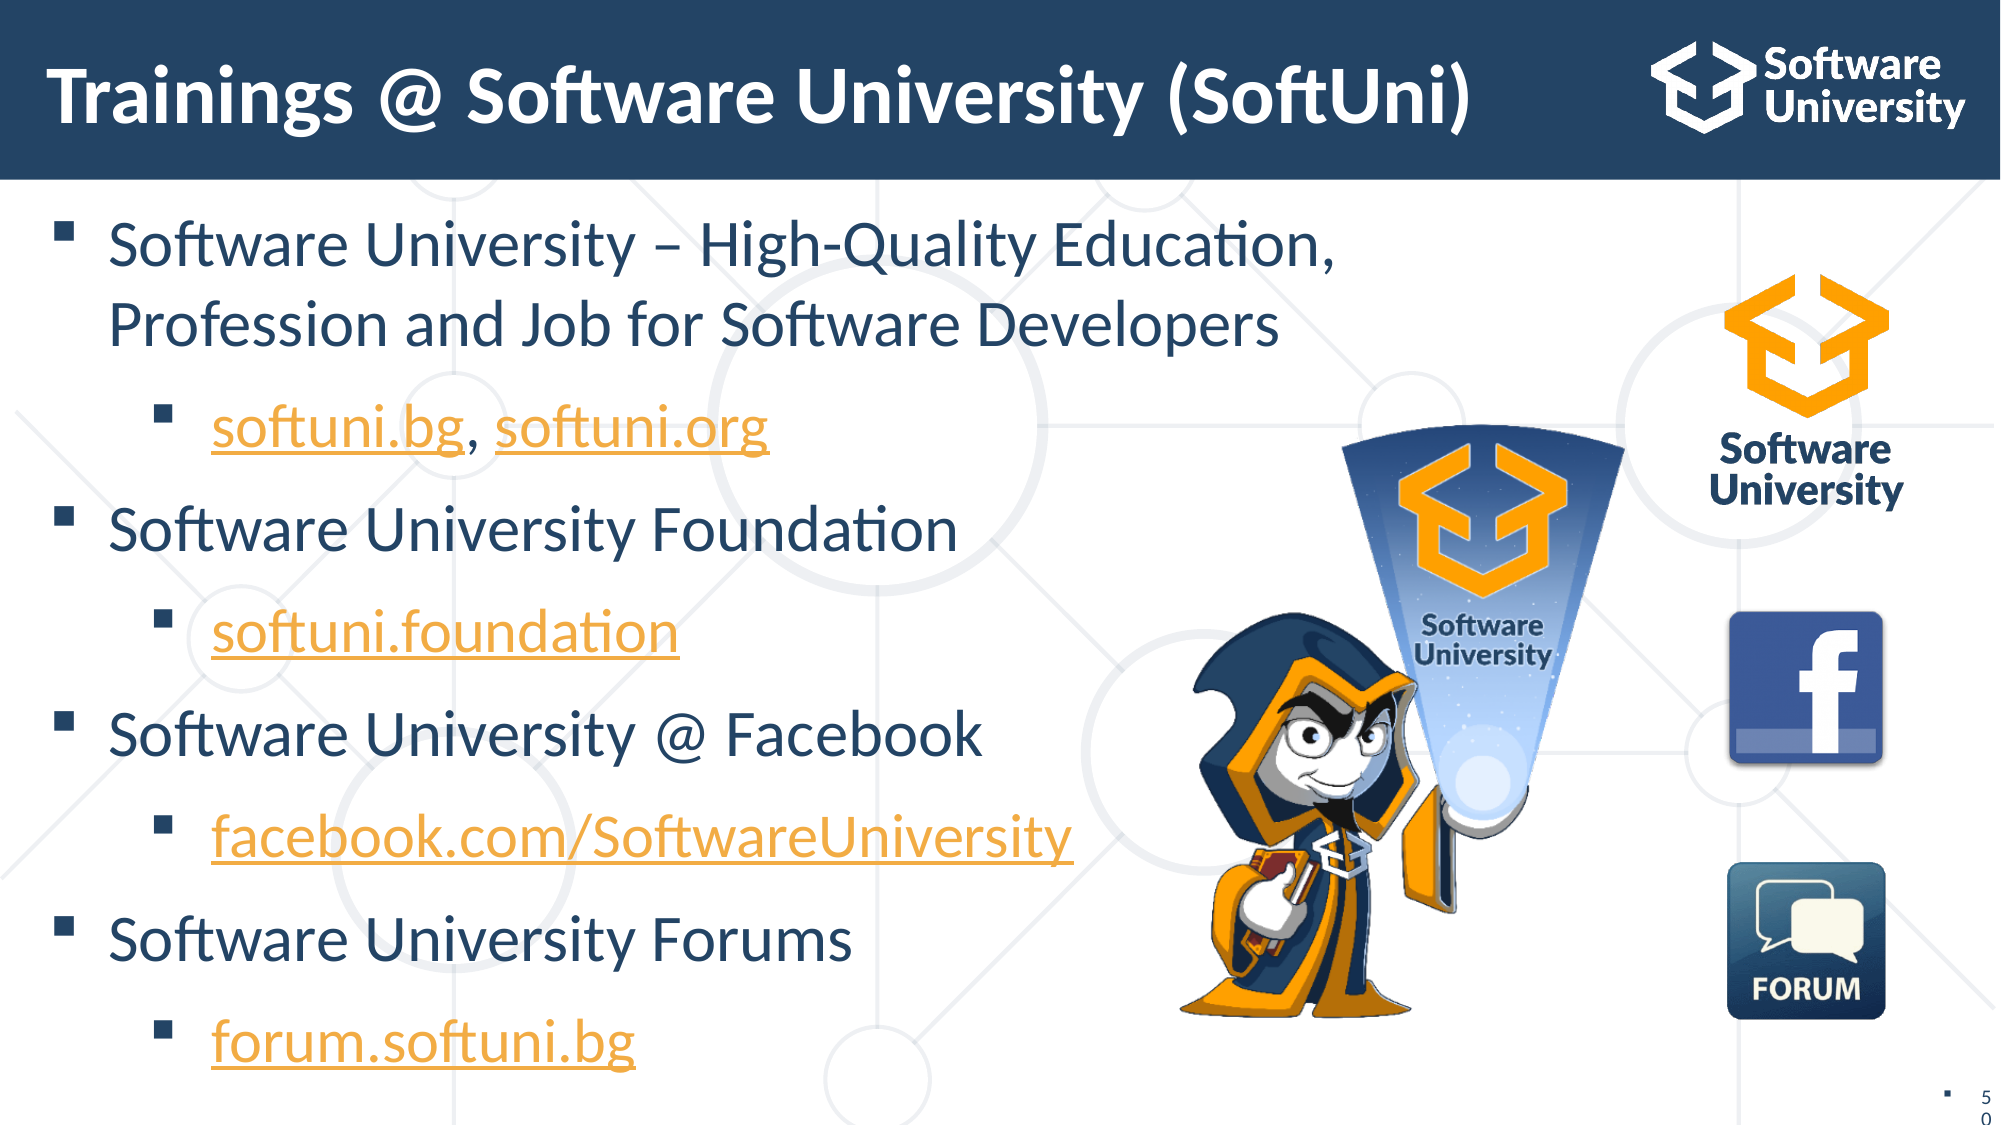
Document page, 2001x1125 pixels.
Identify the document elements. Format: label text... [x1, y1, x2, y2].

picture [1726, 861, 1886, 1020]
picture [1723, 605, 1889, 773]
title Trainings @ Software University (SoftUni) [28, 17, 1627, 163]
picture [1458, 423, 1627, 1020]
picture [1708, 274, 1904, 517]
slide_number 50 [1927, 1067, 1989, 1117]
list Software University – High-Quality Education, Profession and Job for Software Developers softuni.bg, softuni.org Software University Foundation softuni.foundation Software University @ Facebook facebook.com/SoftwareUniversity Software University Forums forum.softuni.bg [31, 193, 1458, 1094]
picture [1651, 41, 1966, 134]
